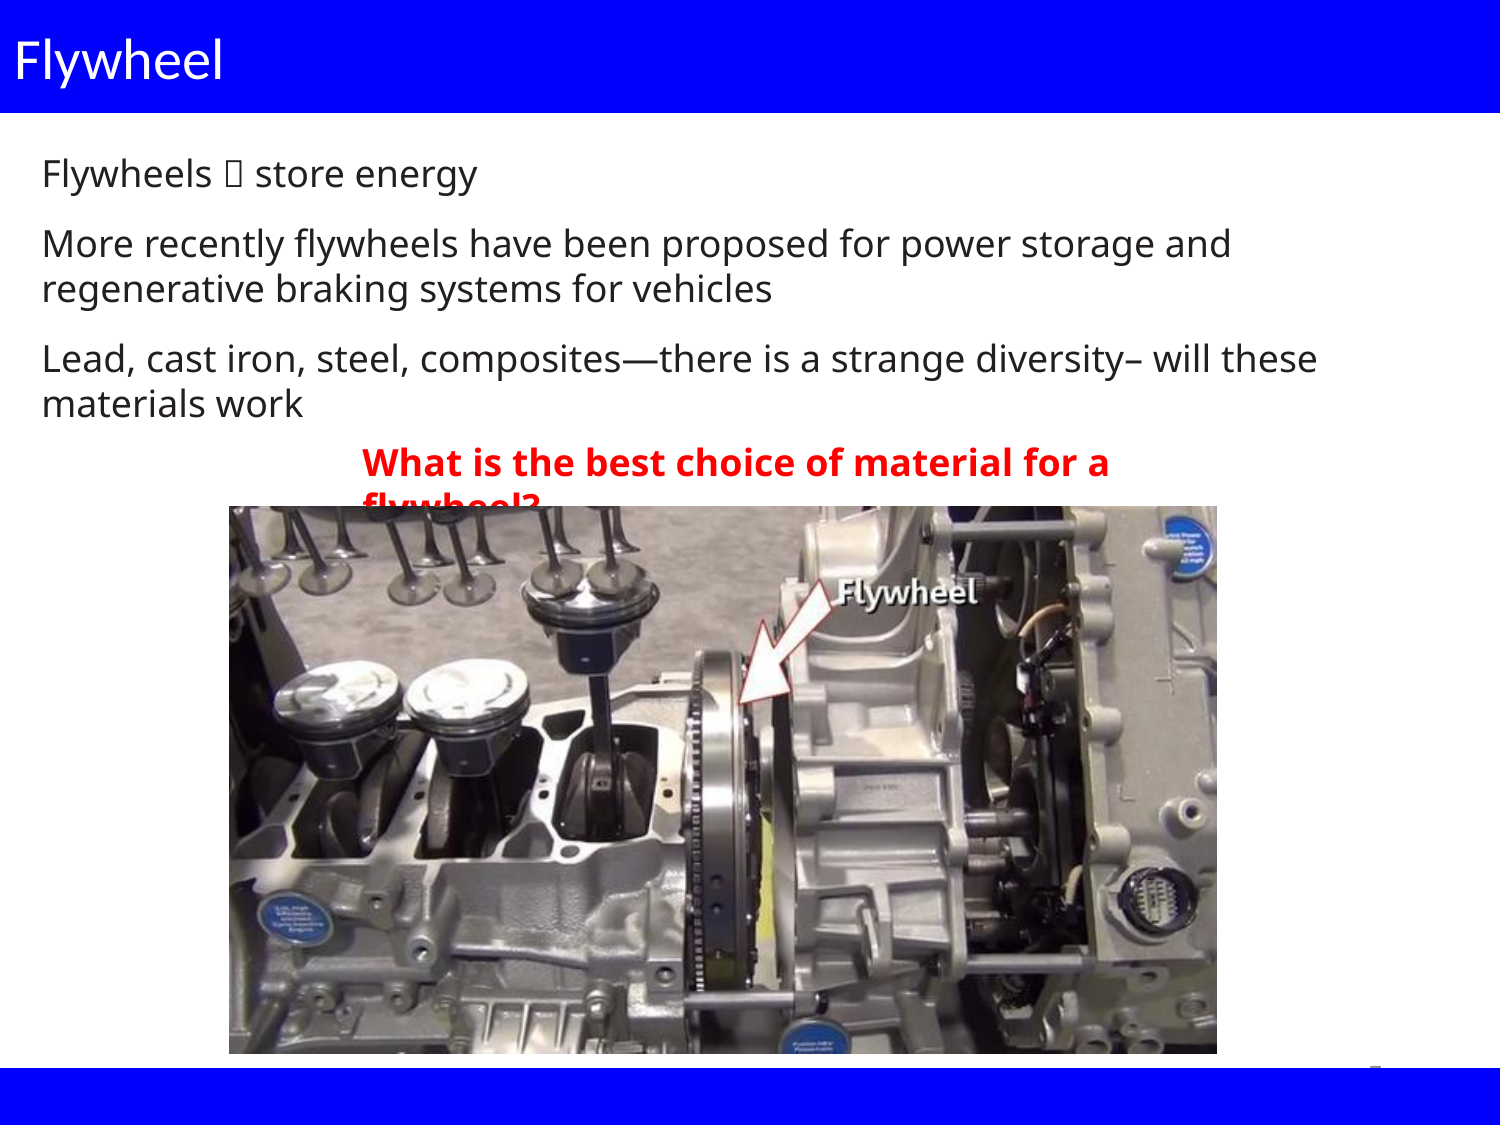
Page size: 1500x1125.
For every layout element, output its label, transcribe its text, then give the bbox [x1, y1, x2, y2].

picture [229, 506, 1217, 1054]
slide_number 7 [1059, 1042, 1397, 1068]
text_box Flywheels  store energy More recently flywheels have been proposed for power storage and regenerative braking systems for vehicles Lead, cast iron, steel, composites—there is a strange diversity– will these materials work [26, 142, 1420, 432]
text_box [0, 1068, 1500, 1125]
text_box Flywheel [0, 0, 1500, 113]
text_box What is the best choice of material for a flywheel? [347, 431, 1220, 537]
